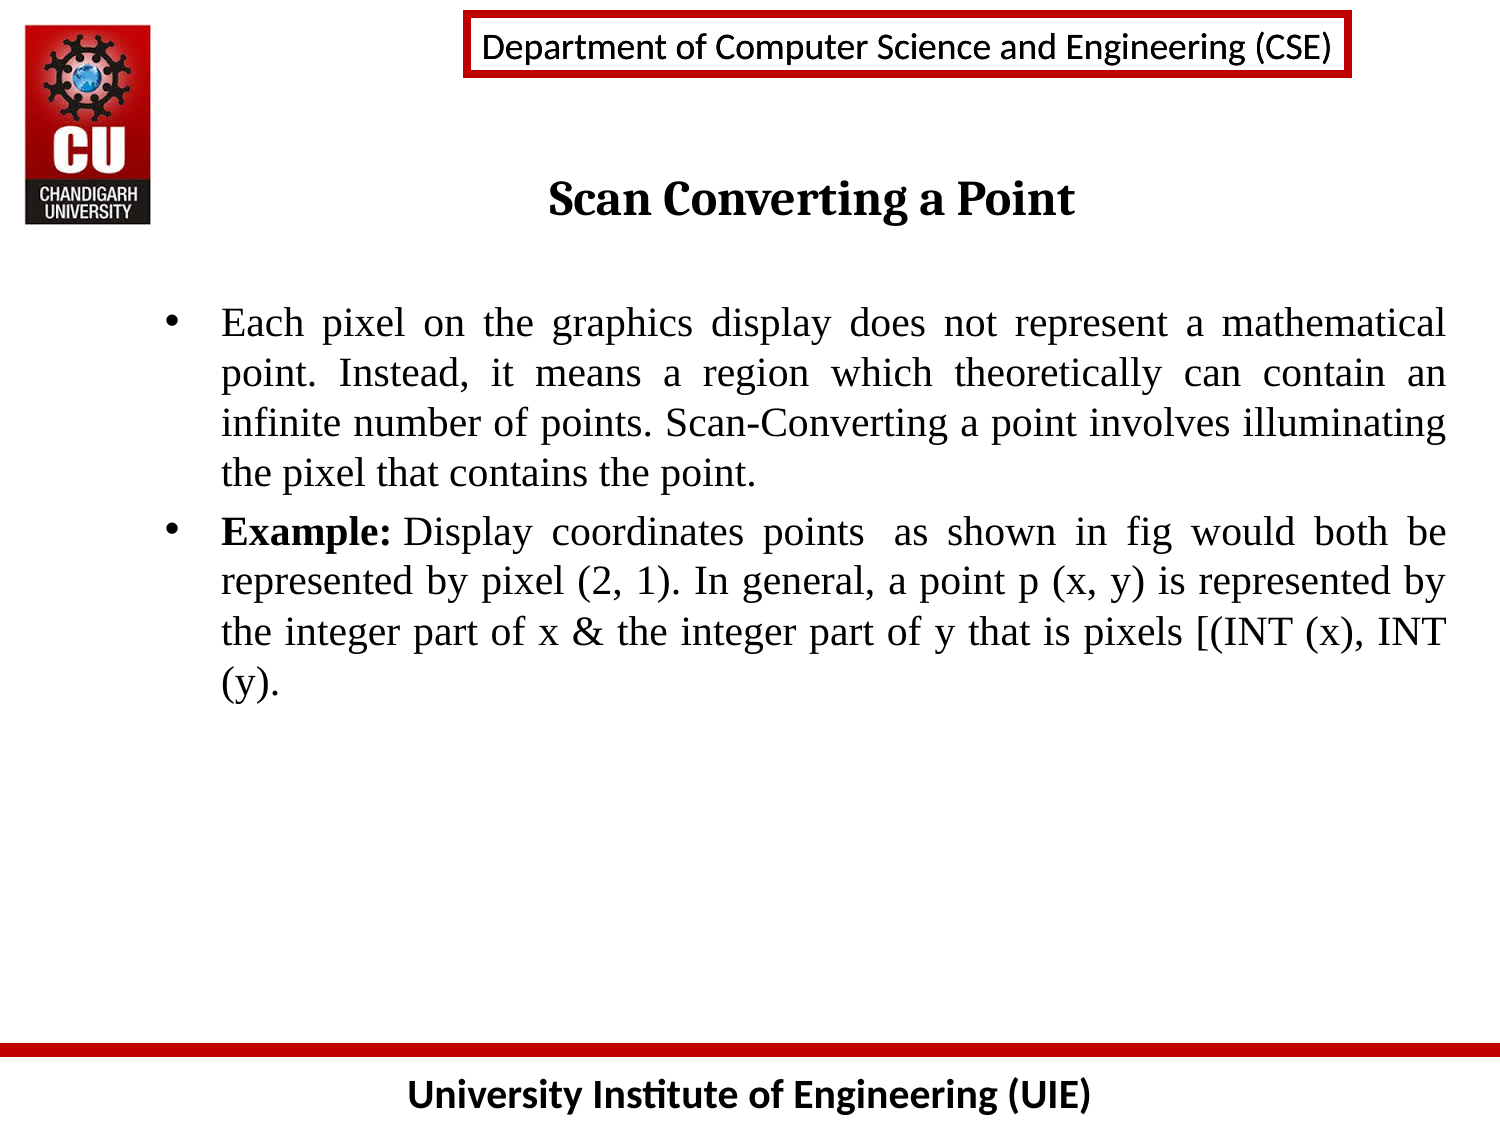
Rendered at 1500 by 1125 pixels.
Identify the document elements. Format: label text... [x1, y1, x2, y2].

list Each pixel on the graphics display does not represent a mathematical point. Instead, it means a region which theoretically can contain an infinite number of points. Scan-Converting a point involves illuminating the pixel that contains the point. Example: Display coordinates points as shown in fig would both be represented by pixel (2, 1). In general, a point p (x, y) is represented by the integer part of x & the integer part of y that is pixels [(INT (x), INT (y). [150, 287, 1463, 1025]
picture [24, 24, 151, 225]
title Scan Converting a Point [162, 174, 1463, 275]
